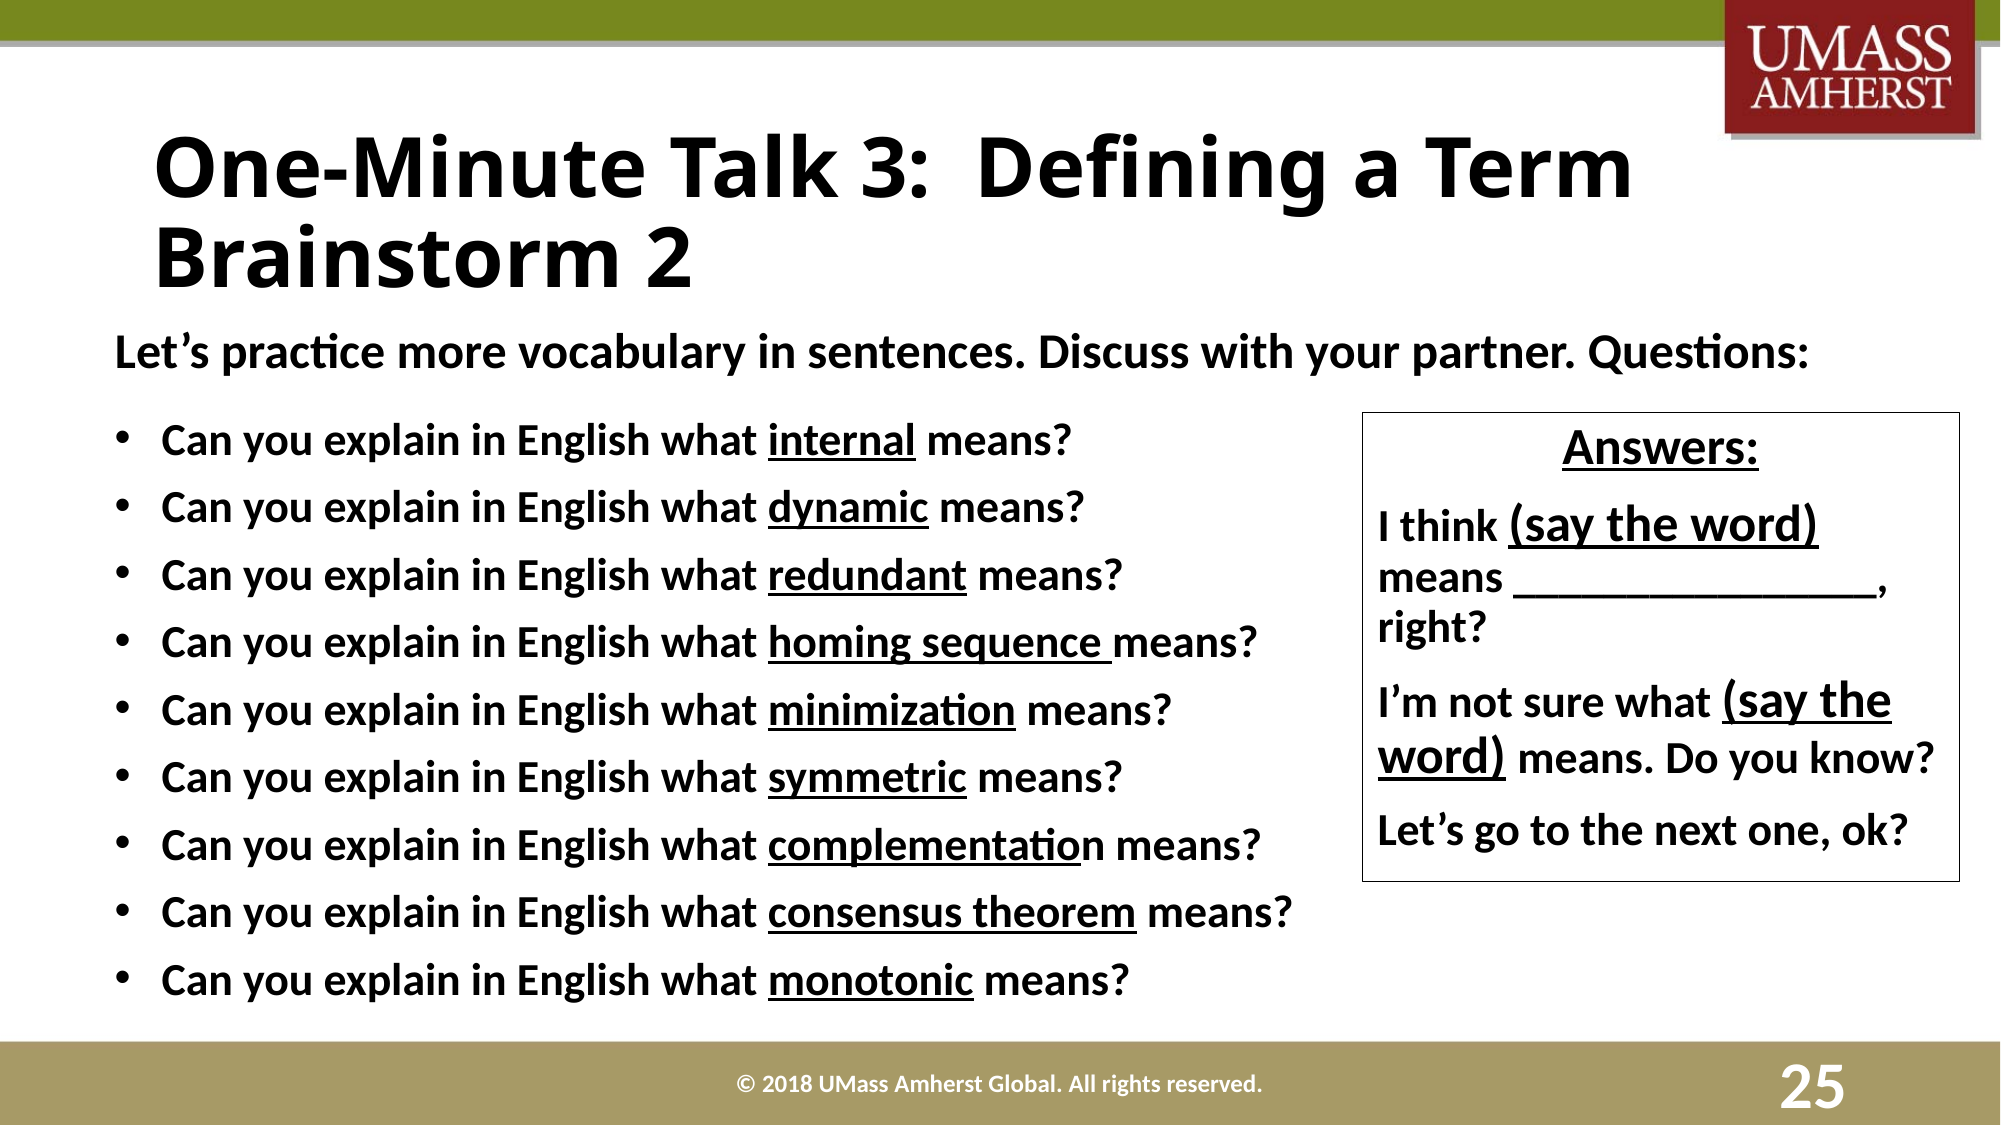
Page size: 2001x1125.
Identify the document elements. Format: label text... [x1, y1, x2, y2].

footer © 2018 UMass Amherst Global. All rights reserved. [662, 1052, 1338, 1113]
list Let’s practice more vocabulary in sentences. Discuss with your partner. Questions: [99, 318, 1900, 412]
title One-Minute Talk 3: Defining a Term Brainstorm 2 [137, 113, 1863, 318]
text_box Can you explain in English what internal means? Can you explain in English what dynamic means? Can you explain in English what redundant means? Can you explain in English what homing sequence means? Can you explain in English what minimization means? Can you explain in English what symmetric means? Can you explain in English what complementation means? Can you explain in English what consensus theorem means? Can you explain in English what monotonic means? [99, 402, 1363, 1012]
text_box Answers: I think (say the word) means ________________, right? I’m not sure what (say the word) means. Do you know? Let’s go to the next one, ok? [1363, 412, 1960, 882]
list Let’s practice more vocabulary in sentences. Discuss with your partner. Questions: [99, 882, 1900, 1087]
slide_number 25 [1412, 1052, 1863, 1113]
picture [0, 0, 2001, 1125]
